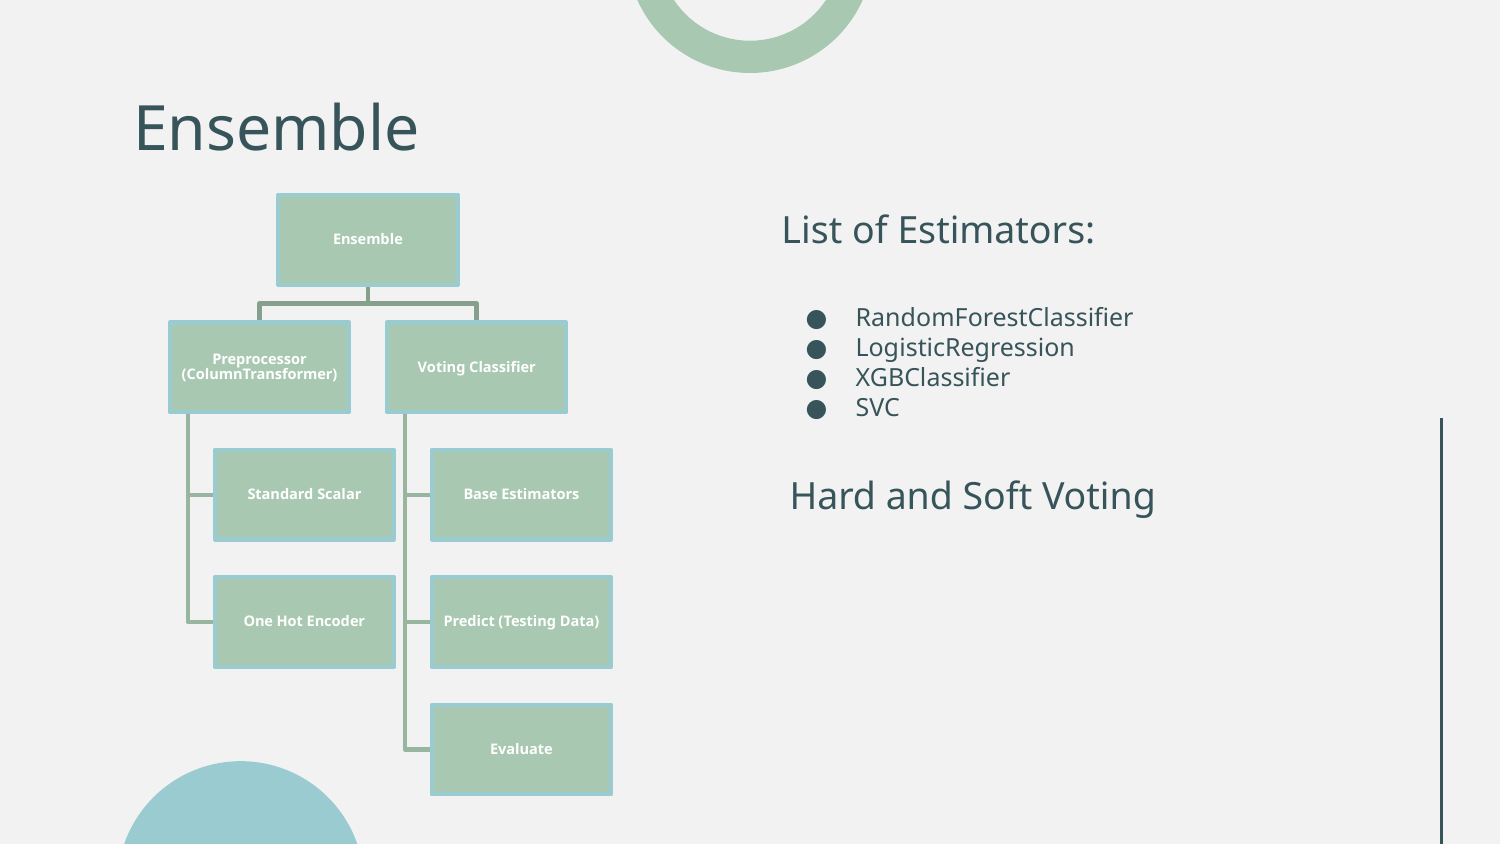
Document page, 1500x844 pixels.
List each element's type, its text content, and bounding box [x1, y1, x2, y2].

text_box RandomForestClassifier LogisticRegression XGBClassifier SVC [769, 256, 1382, 544]
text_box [15, 194, 766, 795]
title Ensemble [118, 72, 1382, 167]
text_box List of Estimators: [766, 191, 1382, 256]
text_box Hard and Soft Voting [774, 457, 1390, 532]
